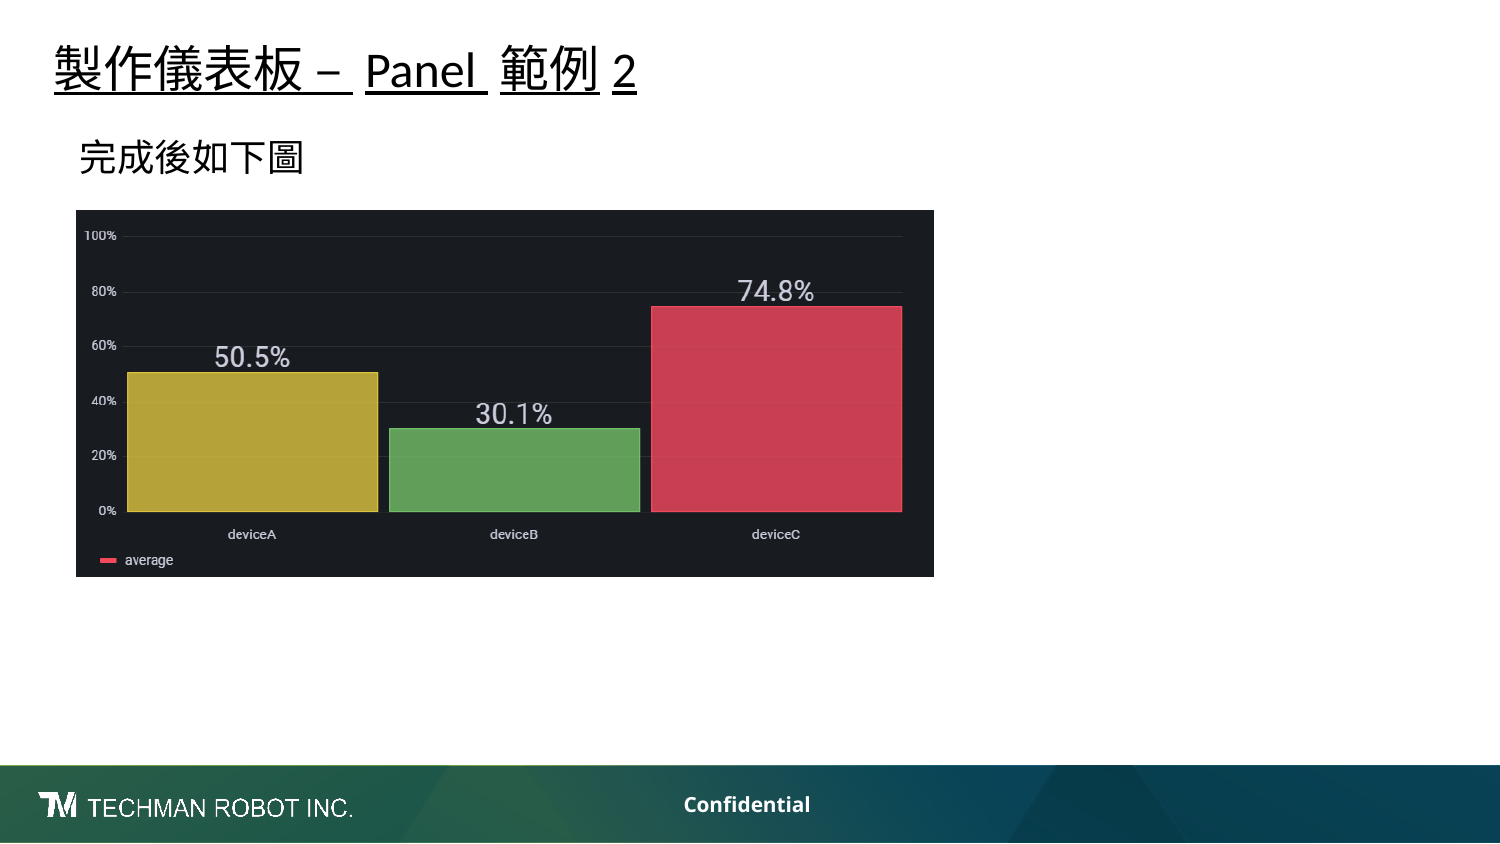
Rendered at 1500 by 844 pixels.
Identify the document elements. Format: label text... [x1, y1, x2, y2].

text_box 完成後如下圖 [64, 126, 1412, 187]
picture [76, 210, 934, 577]
picture [0, 765, 1500, 843]
text_box 製作儀表板 – Panel 範例2 [38, 30, 652, 106]
picture [1095, 838, 1106, 843]
